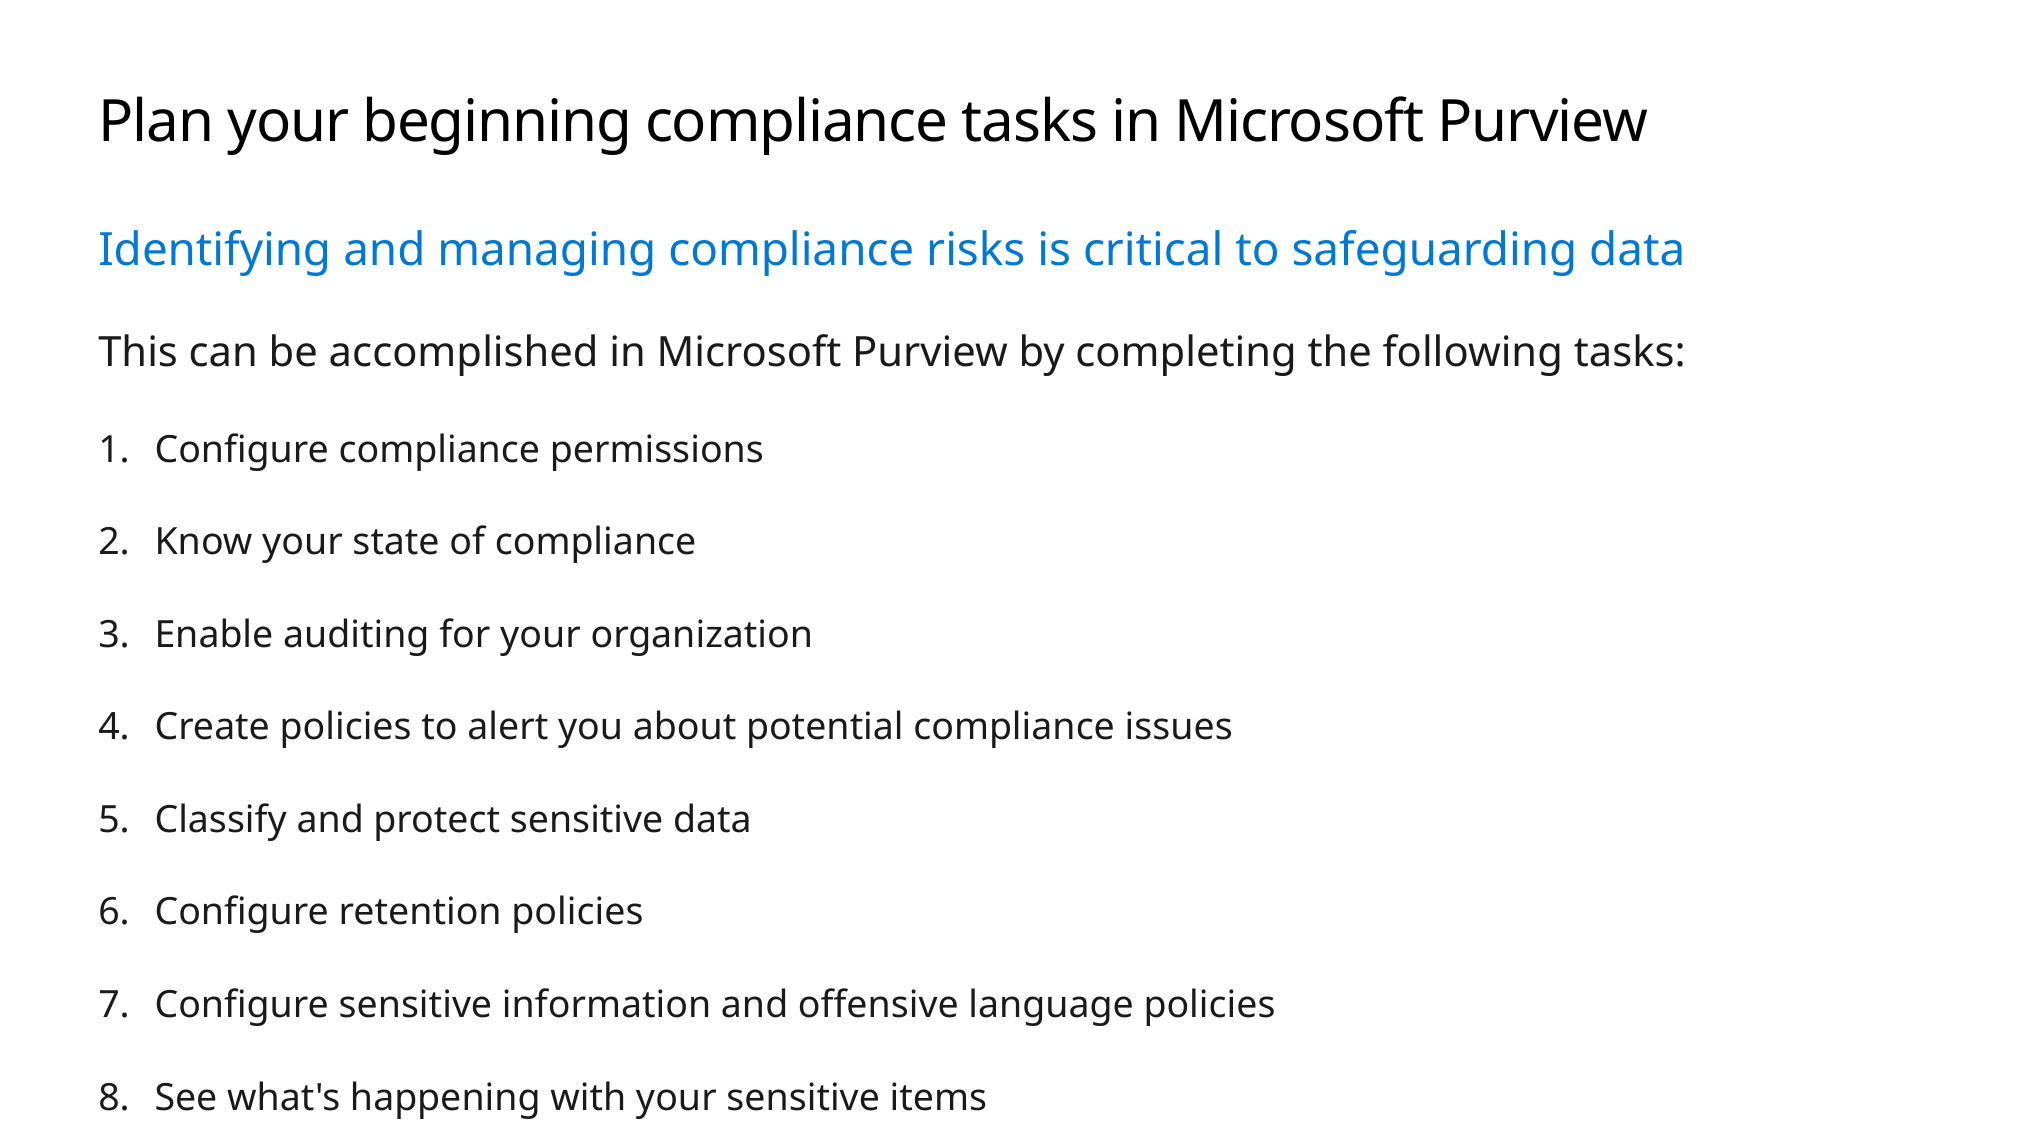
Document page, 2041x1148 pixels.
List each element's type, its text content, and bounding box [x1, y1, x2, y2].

title Plan your beginning compliance tasks in Microsoft Purview [98, 83, 1943, 156]
text_box Identifying and managing compliance risks is critical to safeguarding data This can be accomplished in Microsoft Purview by completing the following tasks: Configure compliance permissions Know your state of compliance Enable auditing for your organization Create policies to alert you about potential compliance issues Classify and protect sensitive data Configure retention policies Configure sensitive information and offensive language policies See what's happening with your sensitive items [98, 219, 1956, 1118]
